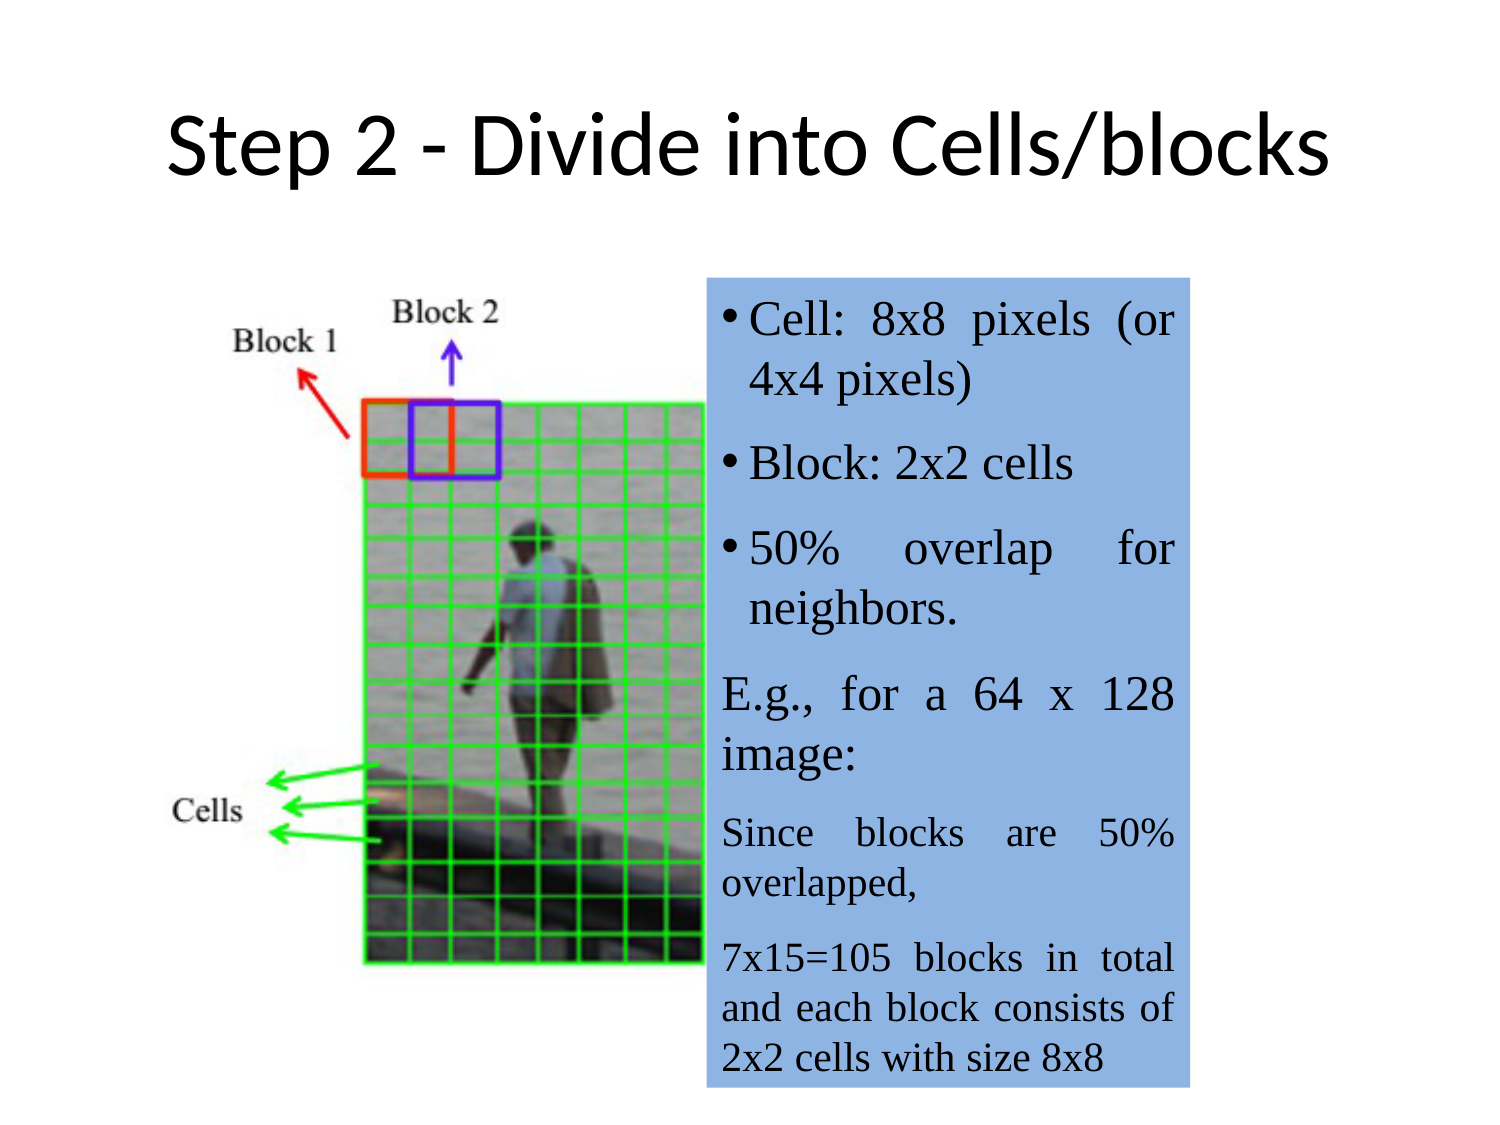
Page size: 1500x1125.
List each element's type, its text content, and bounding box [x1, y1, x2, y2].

title Step 2 - Divide into Cells/blocks [75, 45, 1425, 233]
text_box Cell: 8x8 pixels (or 4x4 pixels) Block: 2x2 cells 50% overlap for neighbors. E.g., for a 64 x 128 image: Since blocks are 50% overlapped, 7x15=105 blocks in total and each block consists of 2x2 cells with size 8x8 [706, 277, 1191, 1088]
picture [162, 274, 720, 987]
